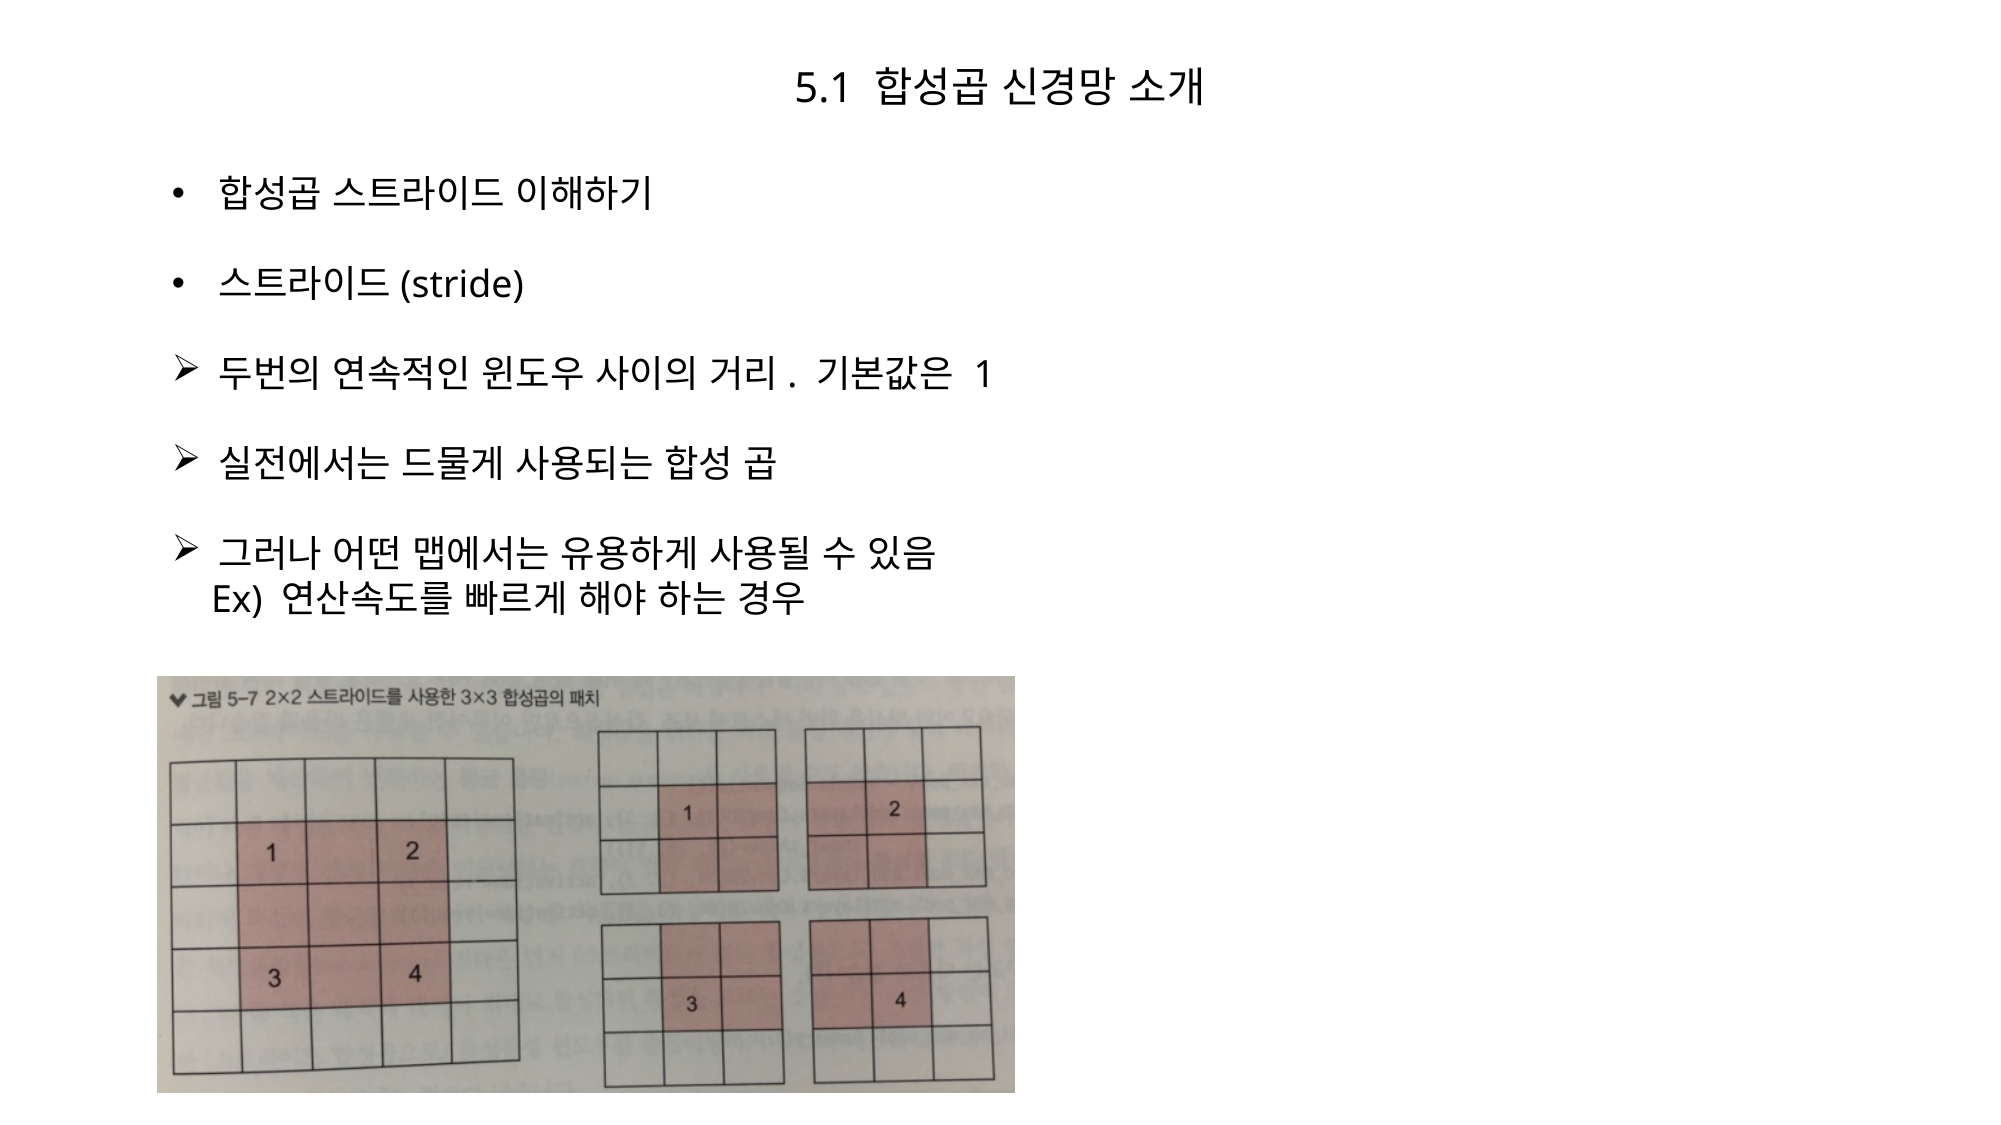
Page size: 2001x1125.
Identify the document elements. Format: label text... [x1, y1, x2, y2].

text_box 합성곱 스트라이드 이해하기 스트라이드(stride) 두번의 연속적인 윈도우 사이의 거리. 기본값은 1 실전에서는 드물게 사용되는 합성 곱 그러나 어떤 맵에서는 유용하게 사용될 수 있음 Ex) 연산속도를 빠르게 해야 하는 경우 [157, 163, 1830, 628]
text_box 5.1 합성곱 신경망 소개 [169, 53, 1831, 119]
picture [157, 676, 1015, 1093]
